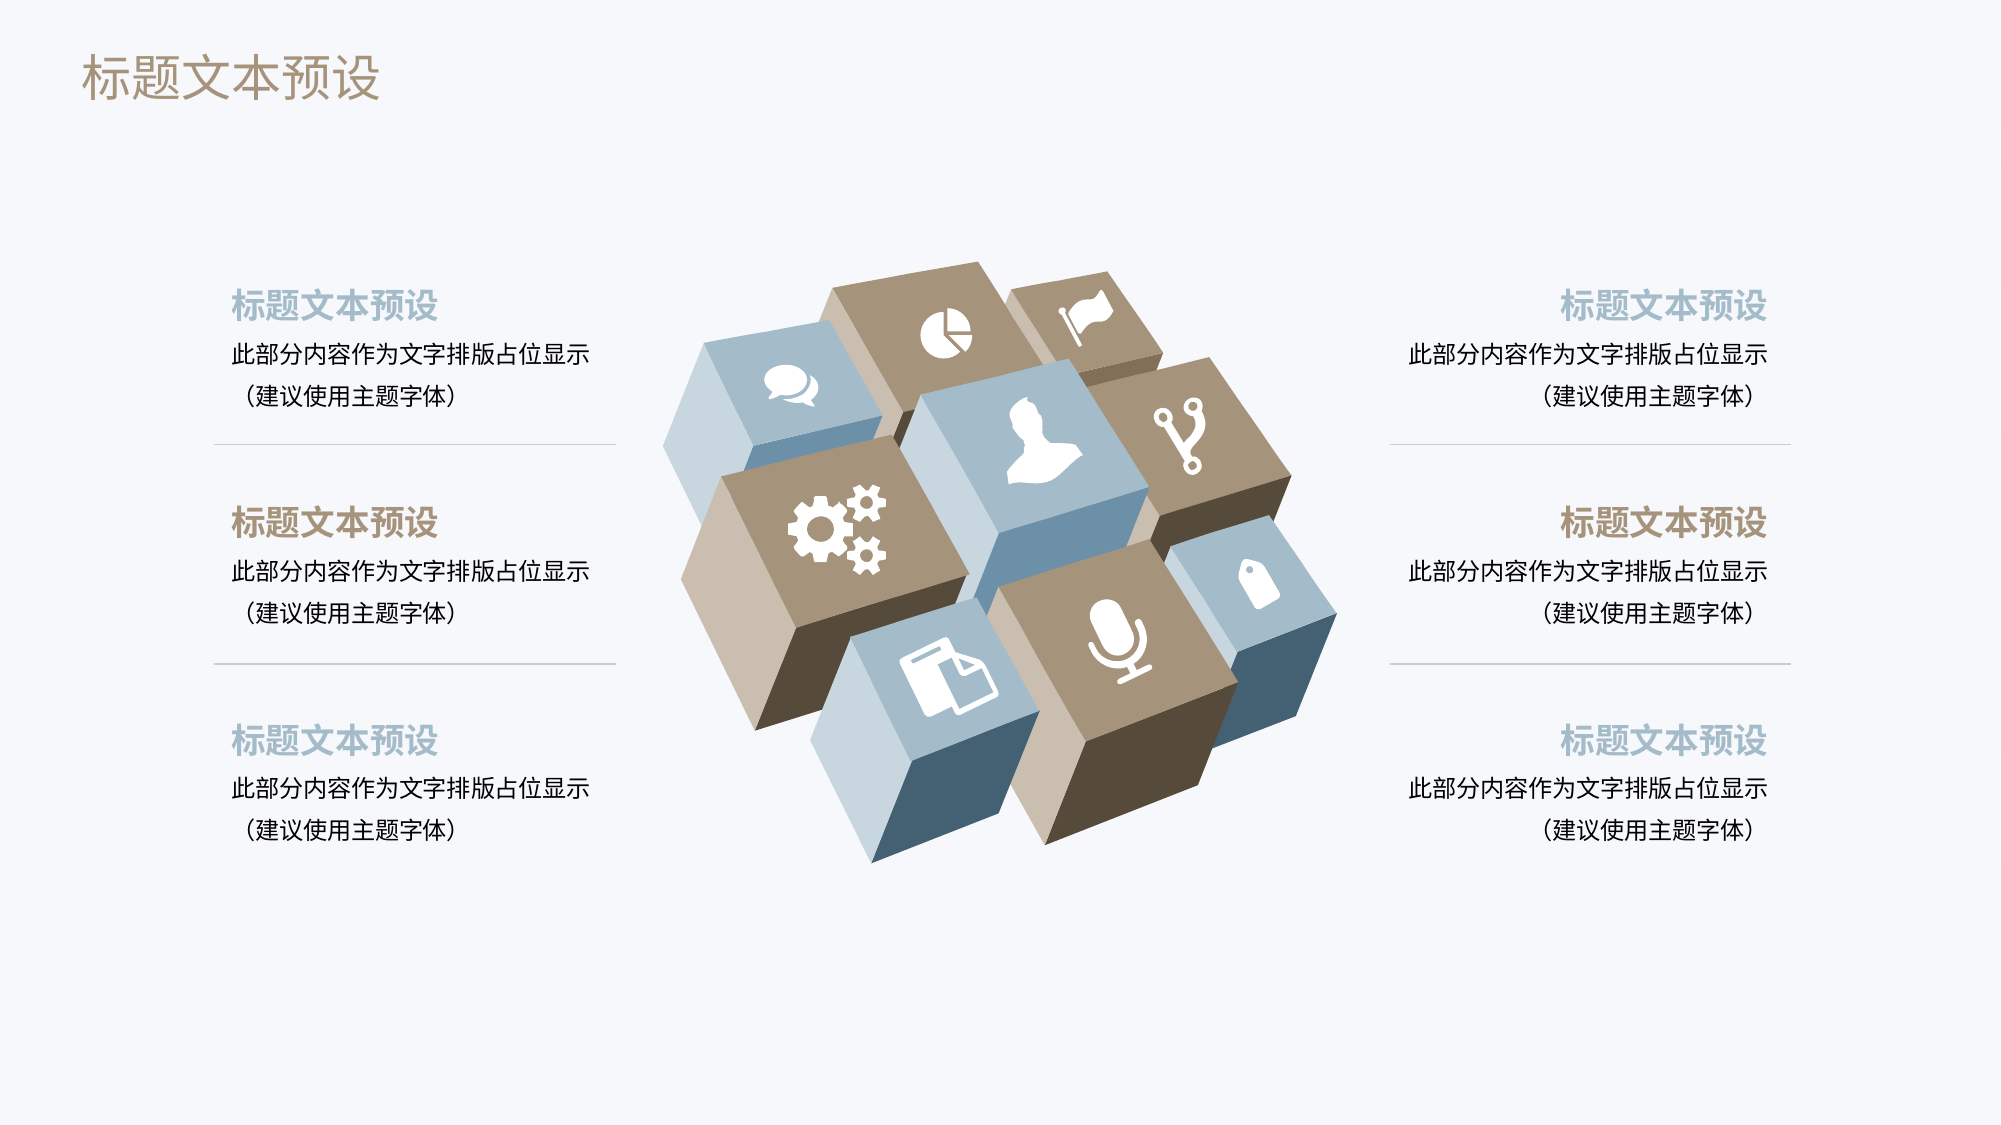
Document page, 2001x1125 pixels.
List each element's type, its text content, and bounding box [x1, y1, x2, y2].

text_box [1340, 278, 1792, 847]
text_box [662, 261, 1338, 864]
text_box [214, 278, 660, 847]
text_box 标题文本预设 [0, 31, 397, 138]
